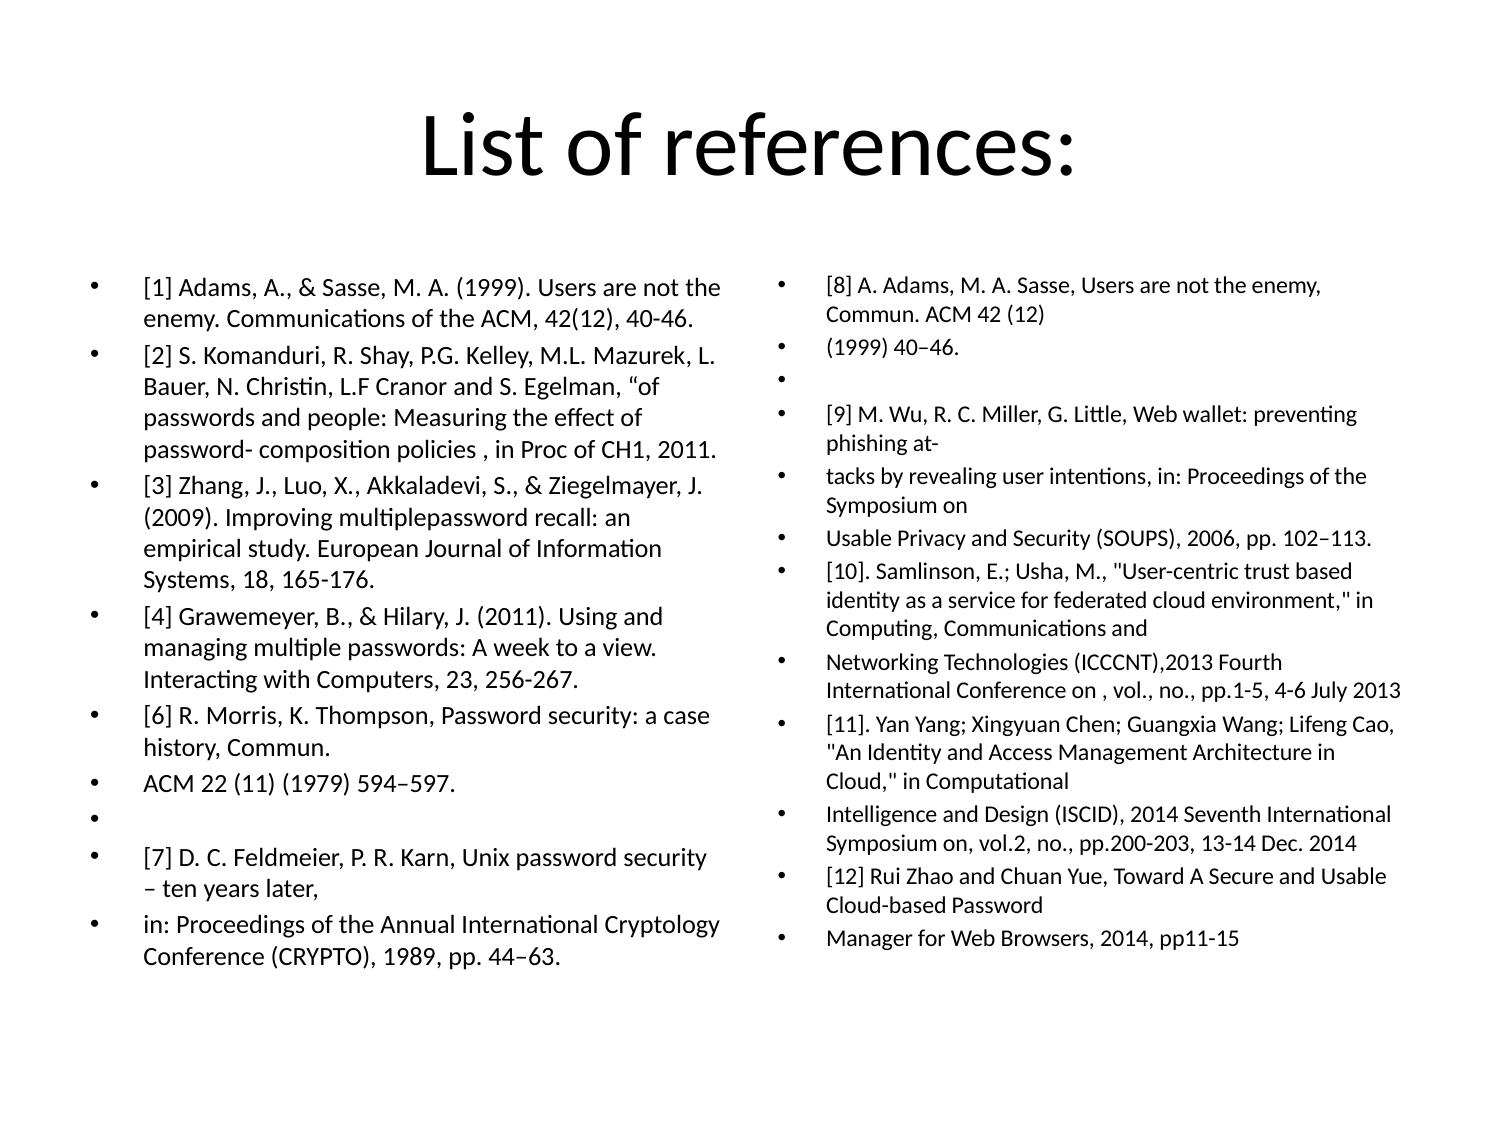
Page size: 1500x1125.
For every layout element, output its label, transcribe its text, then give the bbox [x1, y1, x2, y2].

list [1] Adams, A., & Sasse, M. A. (1999). Users are not the enemy. Communications of the ACM, 42(12), 40-46. [2] S. Komanduri, R. Shay, P.G. Kelley, M.L. Mazurek, L. Bauer, N. Christin, L.F Cranor and S. Egelman, “of passwords and people: Measuring the effect of password- composition policies , in Proc of CH1, 2011. [3] Zhang, J., Luo, X., Akkaladevi, S., & Ziegelmayer, J. (2009). Improving multiplepassword recall: an empirical study. European Journal of Information Systems, 18, 165-176. [4] Grawemeyer, B., & Hilary, J. (2011). Using and managing multiple passwords: A week to a view. Interacting with Computers, 23, 256-267. [6] R. Morris, K. Thompson, Password security: a case history, Commun. ACM 22 (11) (1979) 594–597. [7] D. C. Feldmeier, P. R. Karn, Unix password security – ten years later, in: Proceedings of the Annual International Cryptology Conference (CRYPTO), 1989, pp. 44–63. [75, 262, 738, 1005]
list [8] A. Adams, M. A. Sasse, Users are not the enemy, Commun. ACM 42 (12) (1999) 40–46. [9] M. Wu, R. C. Miller, G. Little, Web wallet: preventing phishing at- tacks by revealing user intentions, in: Proceedings of the Symposium on Usable Privacy and Security (SOUPS), 2006, pp. 102–113. [10]. Samlinson, E.; Usha, M., "User-centric trust based identity as a service for federated cloud environment," in Computing, Communications and Networking Technologies (ICCCNT),2013 Fourth International Conference on , vol., no., pp.1-5, 4-6 July 2013 [11]. Yan Yang; Xingyuan Chen; Guangxia Wang; Lifeng Cao, "An Identity and Access Management Architecture in Cloud," in Computational Intelligence and Design (ISCID), 2014 Seventh International Symposium on, vol.2, no., pp.200-203, 13-14 Dec. 2014 [12] Rui Zhao and Chuan Yue, Toward A Secure and Usable Cloud-based Password Manager for Web Browsers, 2014, pp11-15 [762, 262, 1425, 1005]
title List of references: [75, 45, 1425, 233]
